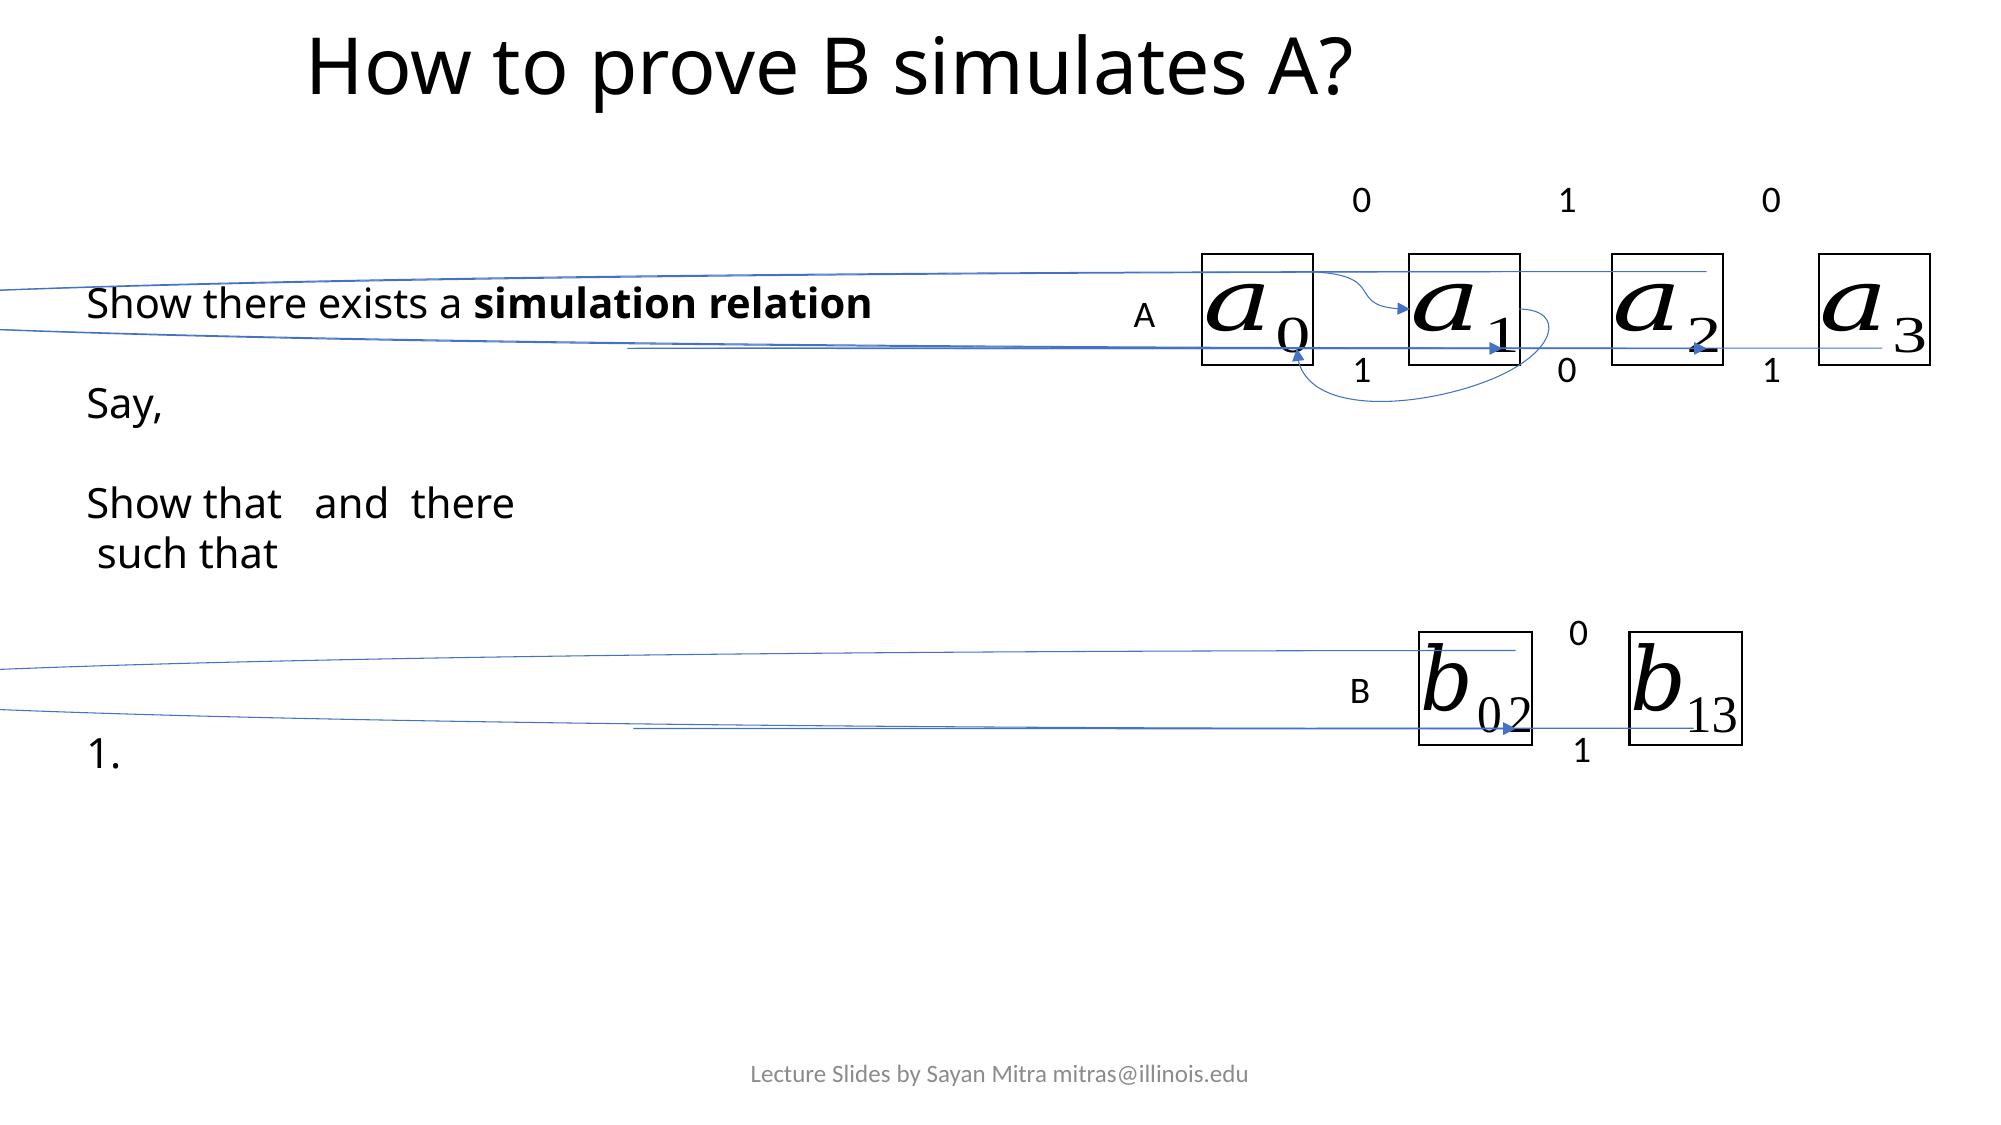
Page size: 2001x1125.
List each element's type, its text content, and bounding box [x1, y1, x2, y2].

footer Lecture Slides by Sayan Mitra mitras@illinois.edu [662, 1042, 1338, 1103]
title How to prove B simulates A? [290, 19, 1710, 120]
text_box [1121, 168, 1929, 390]
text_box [1337, 600, 1742, 771]
